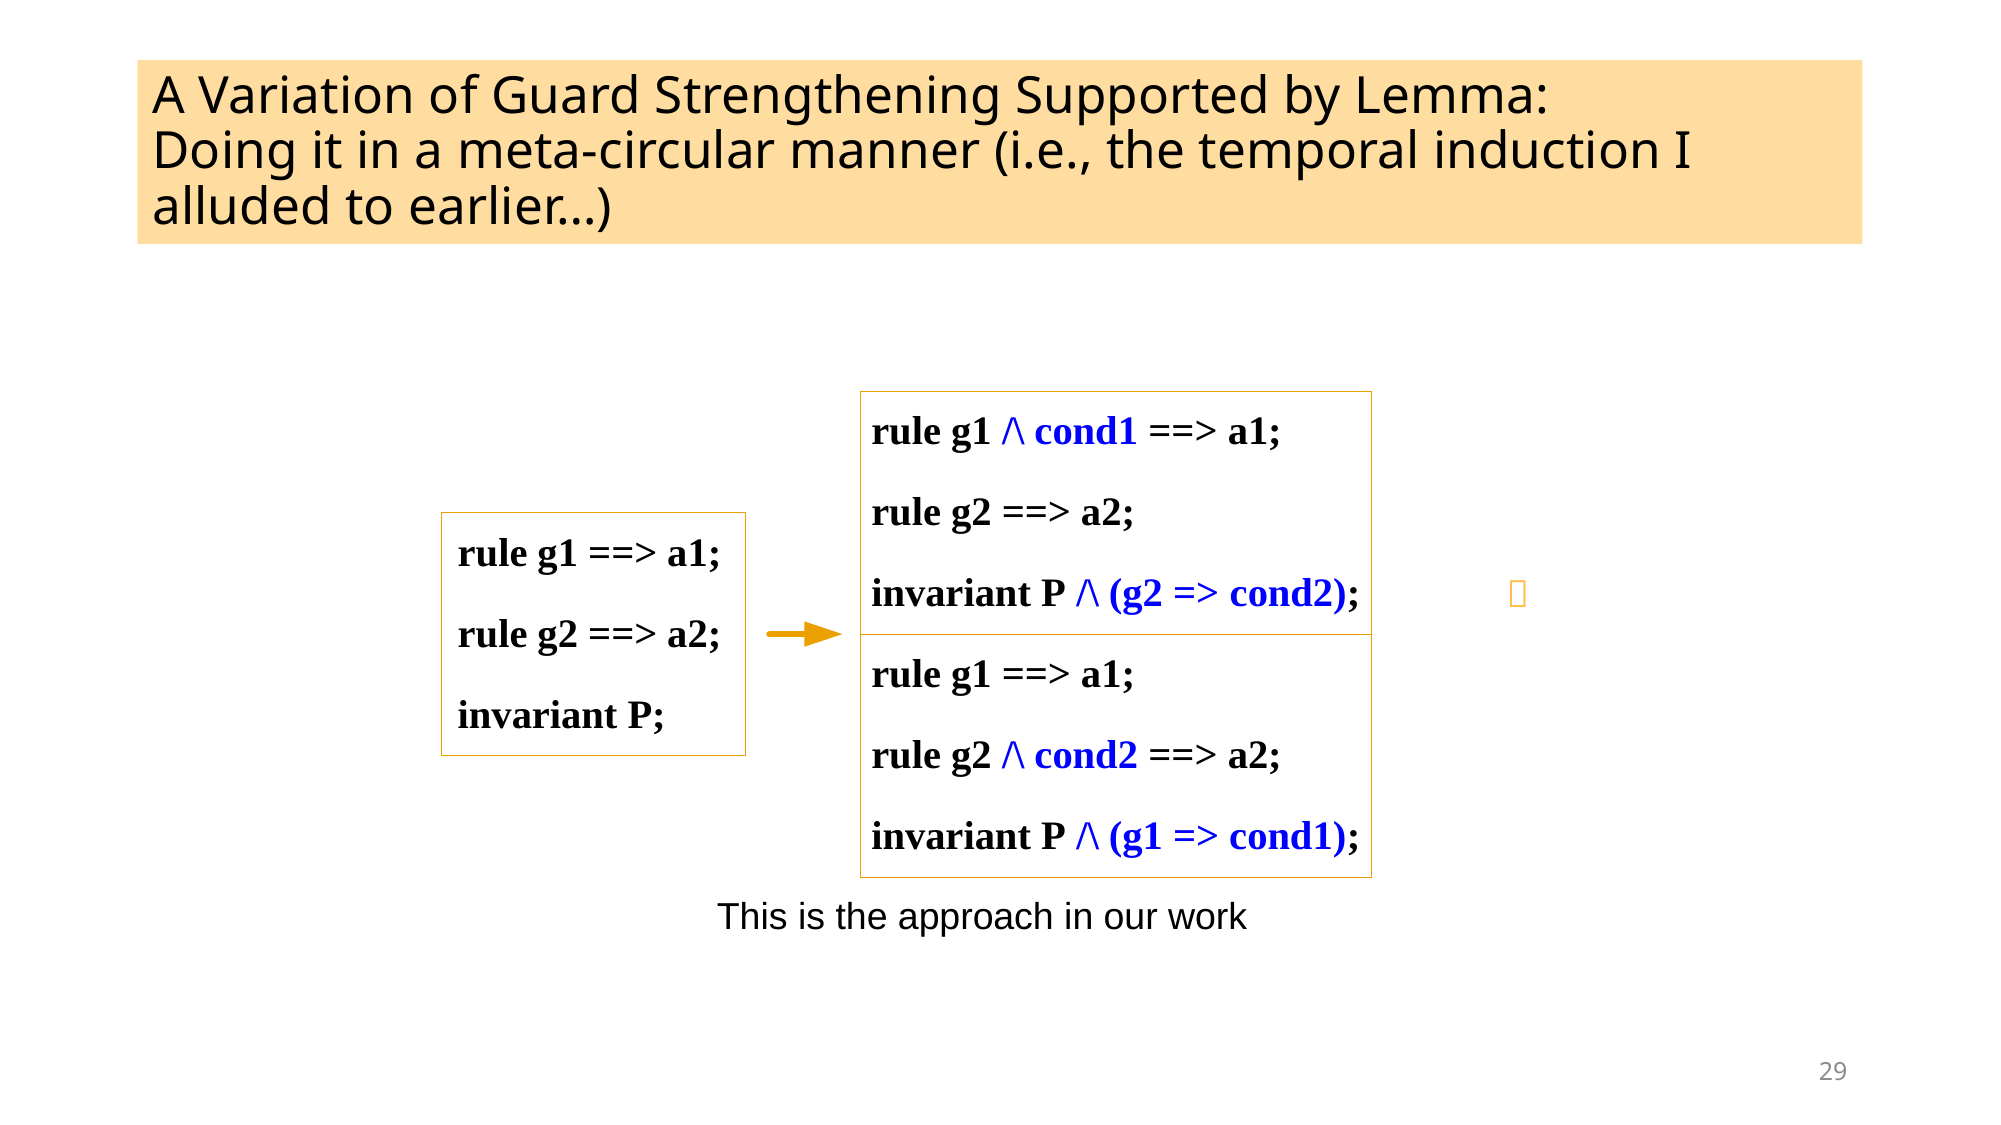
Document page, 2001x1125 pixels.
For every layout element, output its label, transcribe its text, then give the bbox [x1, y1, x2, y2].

slide_number 29 [1412, 1042, 1863, 1103]
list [437, 387, 1375, 881]
text_box This is the approach in our work [624, 884, 1340, 945]
text_box  [1475, 562, 1561, 623]
title A Variation of Guard Strengthening Supported by Lemma: Doing it in a meta-circular manner (i.e., the temporal induction I alluded to earlier…) [137, 59, 1863, 245]
